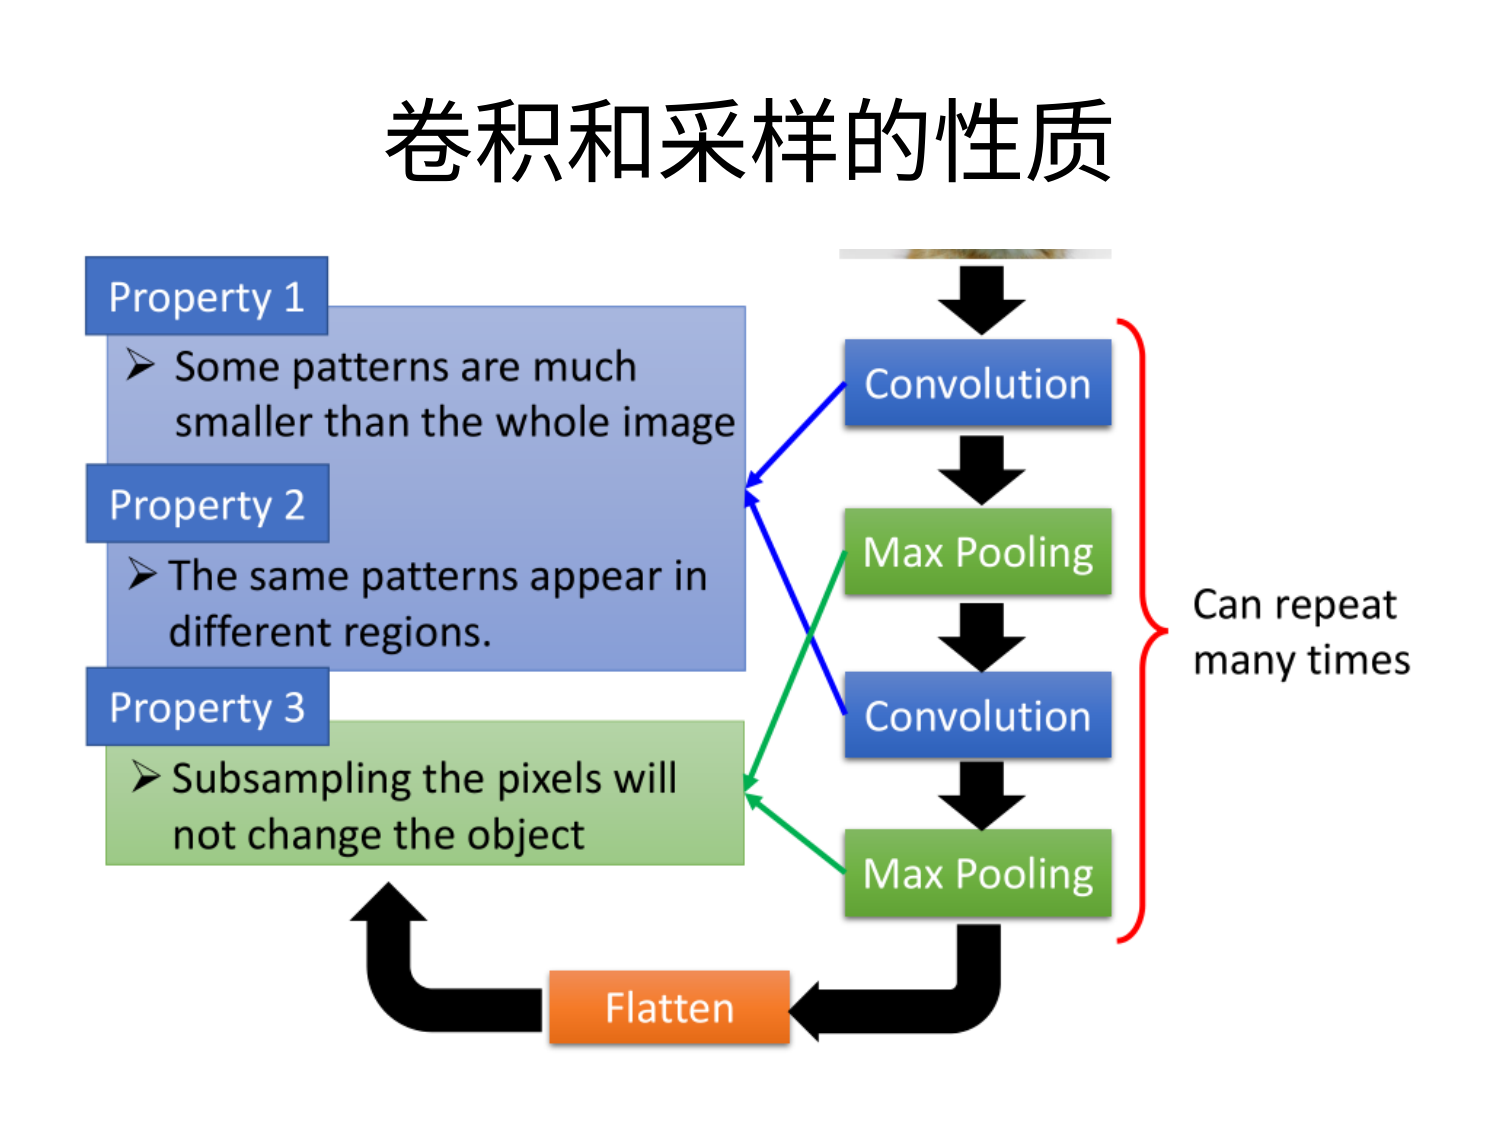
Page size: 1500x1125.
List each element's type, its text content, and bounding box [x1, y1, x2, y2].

title 卷积和采样的性质 [75, 45, 1425, 233]
picture [62, 249, 1419, 1067]
